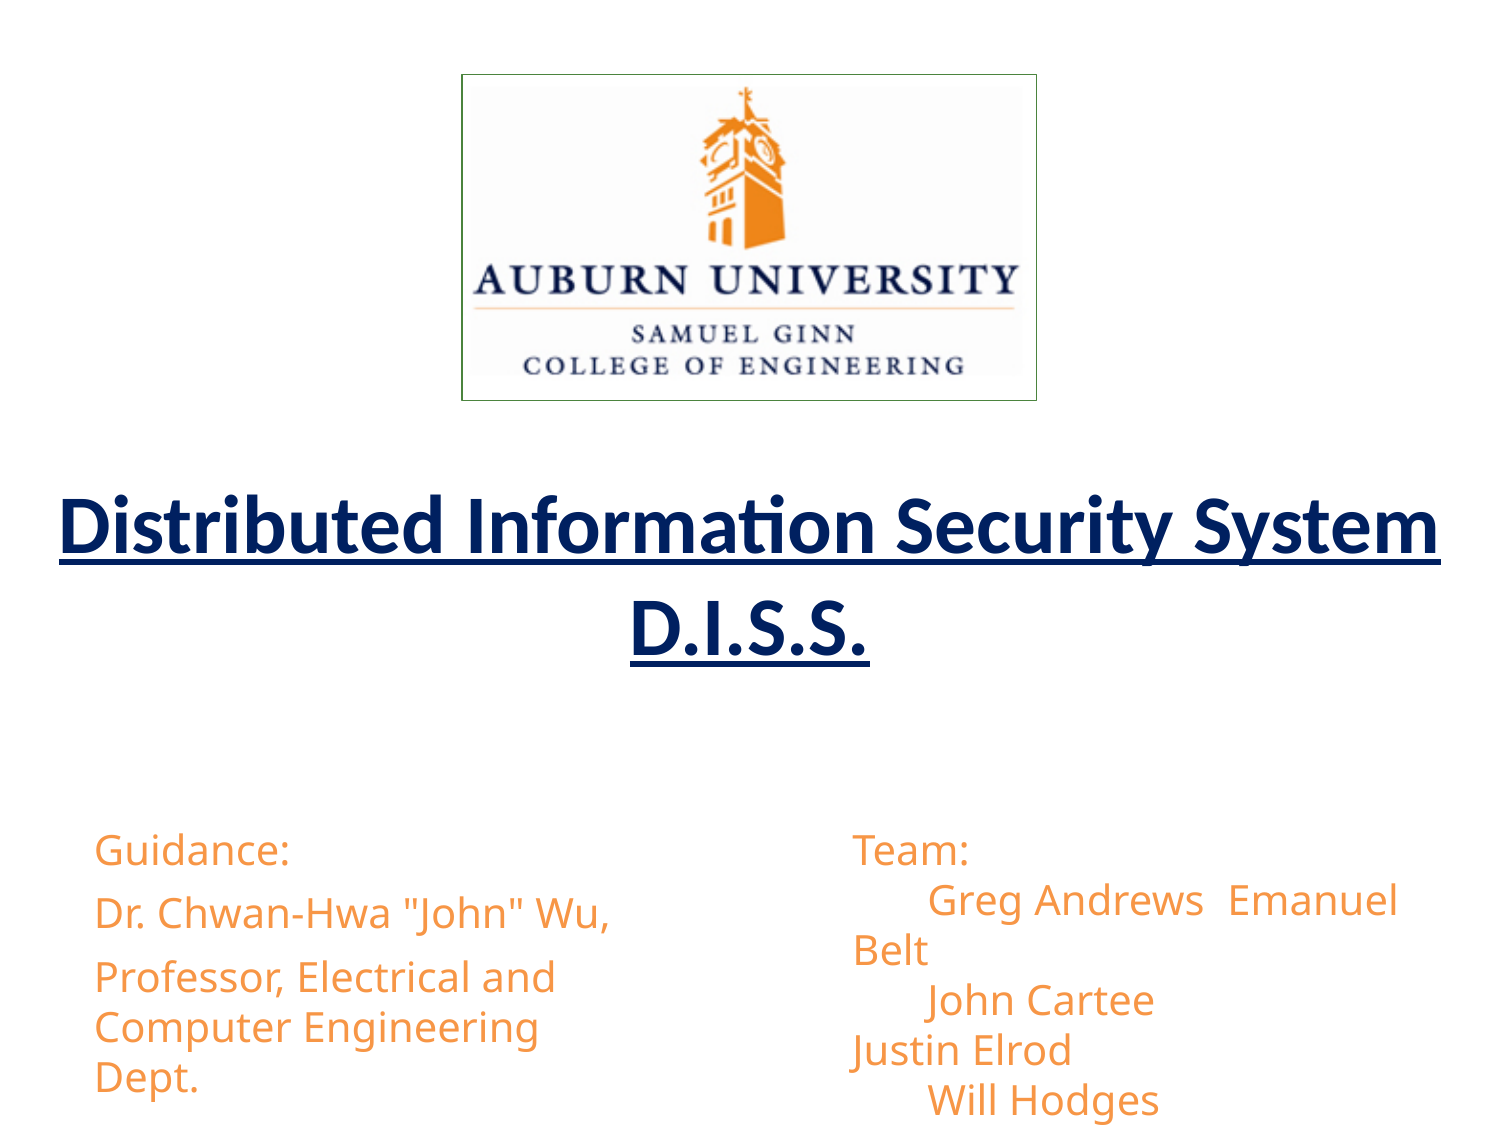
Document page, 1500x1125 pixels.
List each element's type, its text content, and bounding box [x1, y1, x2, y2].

text_box Team: Greg Andrews Emanuel Belt John Cartee Justin Elrod Will Hodges David Latham Thomas Little [837, 816, 1425, 1125]
title Distributed Information Security System D.I.S.S. [24, 450, 1475, 692]
text_box Guidance: Dr. Chwan-Hwa "John" Wu, Professor, Electrical and Computer Engineering Dept. [79, 816, 630, 1105]
picture [462, 74, 1037, 401]
